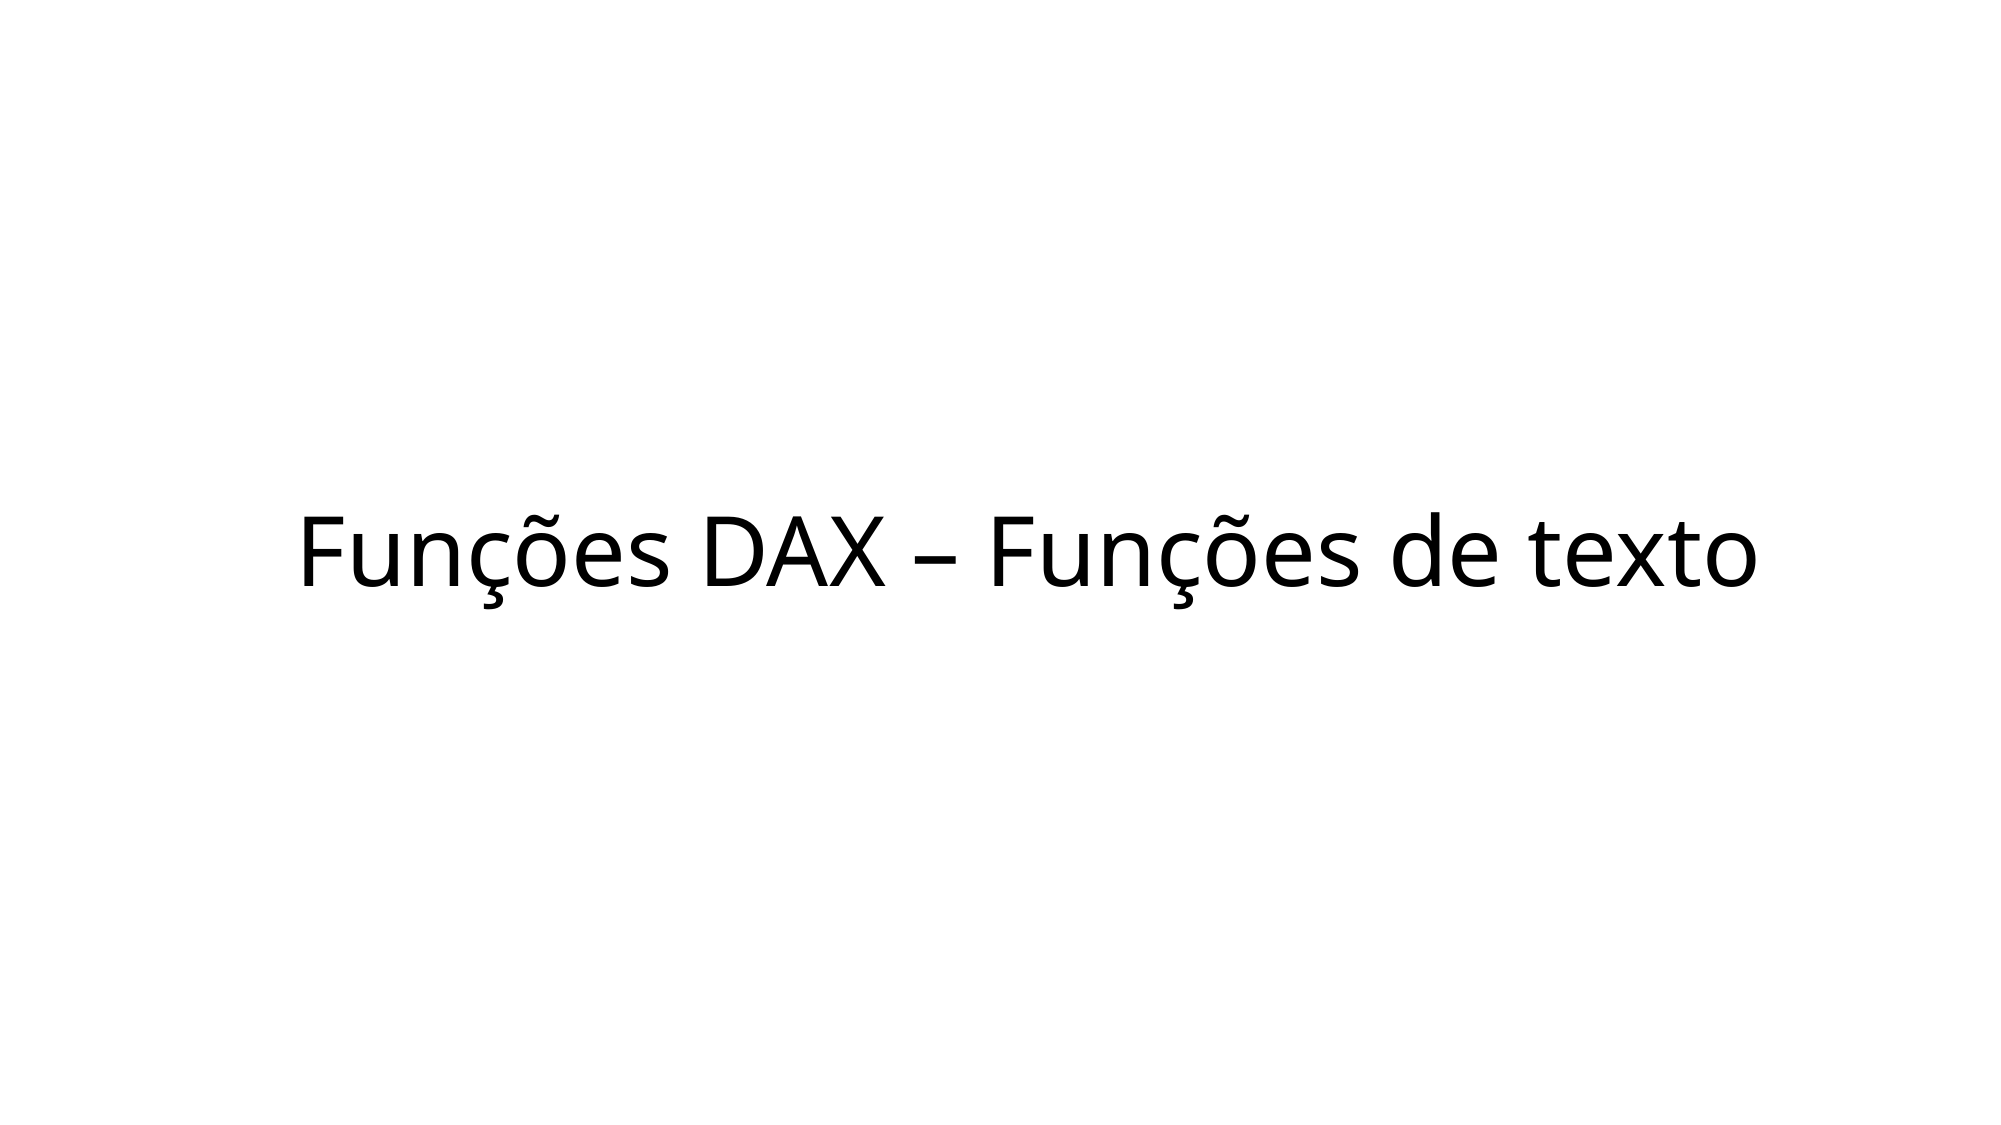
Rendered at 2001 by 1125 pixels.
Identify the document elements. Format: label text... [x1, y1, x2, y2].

title Funções DAX – Funções de texto [189, 414, 1867, 616]
